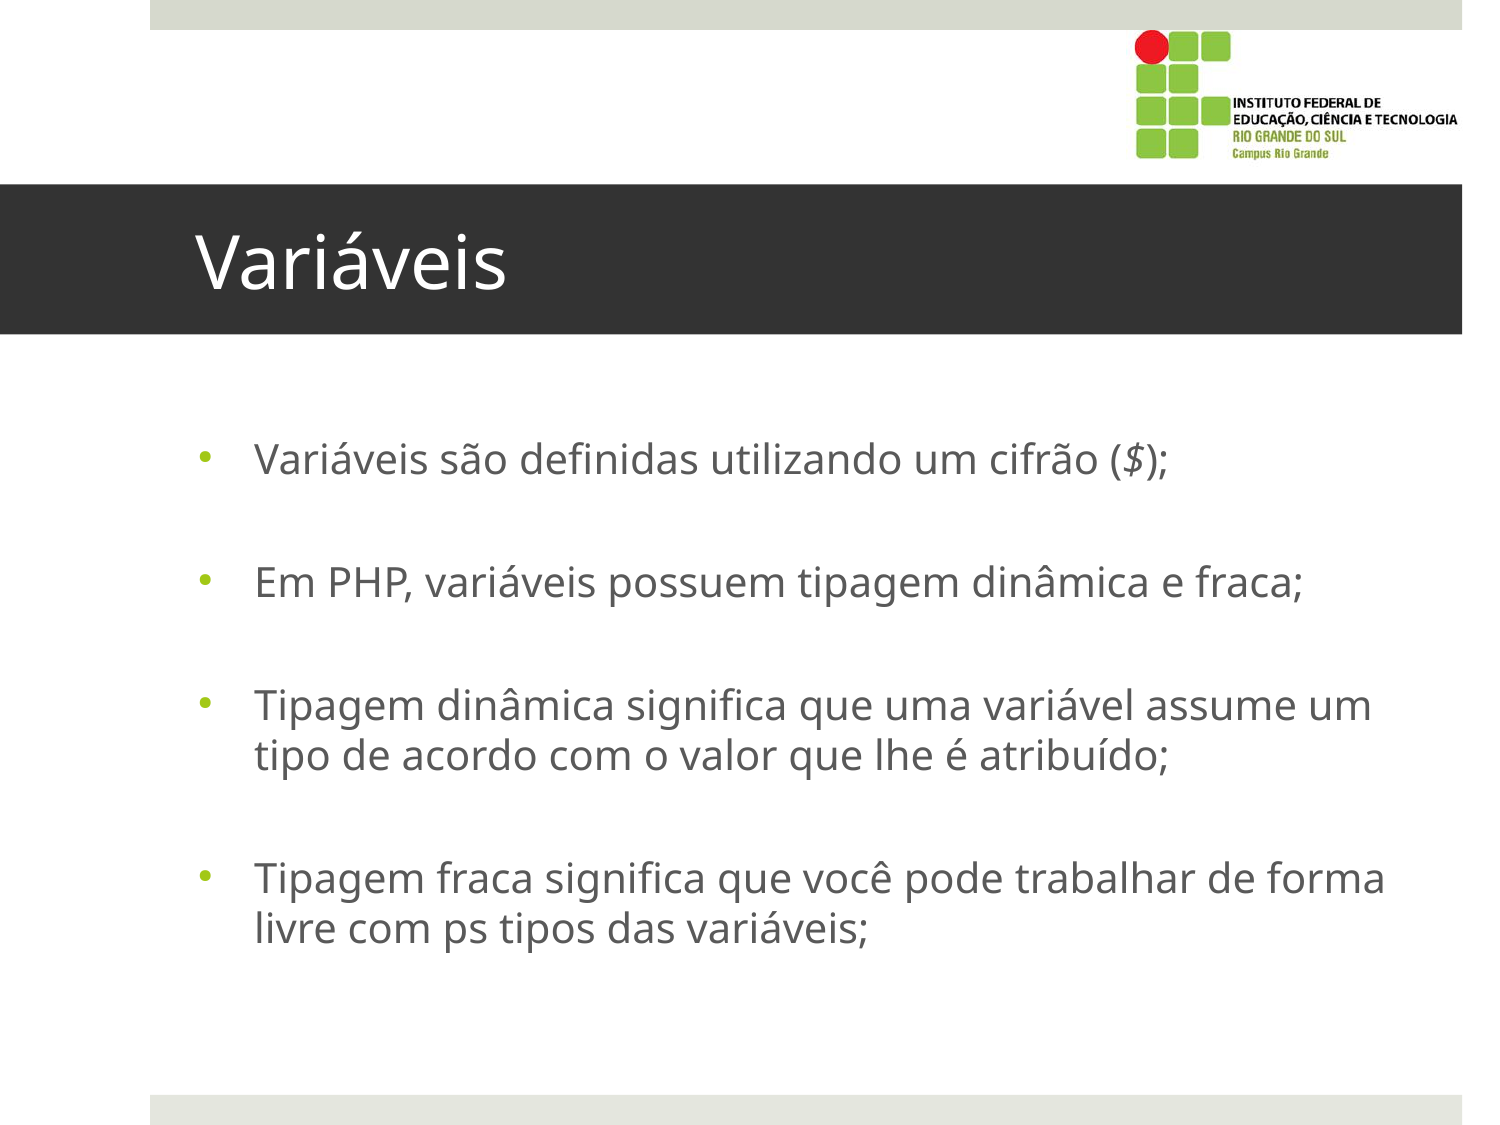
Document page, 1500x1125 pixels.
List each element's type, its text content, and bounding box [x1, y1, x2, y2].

picture [1126, 30, 1463, 168]
title Variáveis [0, 184, 1463, 335]
list Variáveis são definidas utilizando um cifrão ($); Em PHP, variáveis possuem tipagem dinâmica e fraca; Tipagem dinâmica significa que uma variável assume um tipo de acordo com o valor que lhe é atribuído; Tipagem fraca significa que você pode trabalhar de forma livre com ps tipos das variáveis; [182, 425, 1432, 1028]
